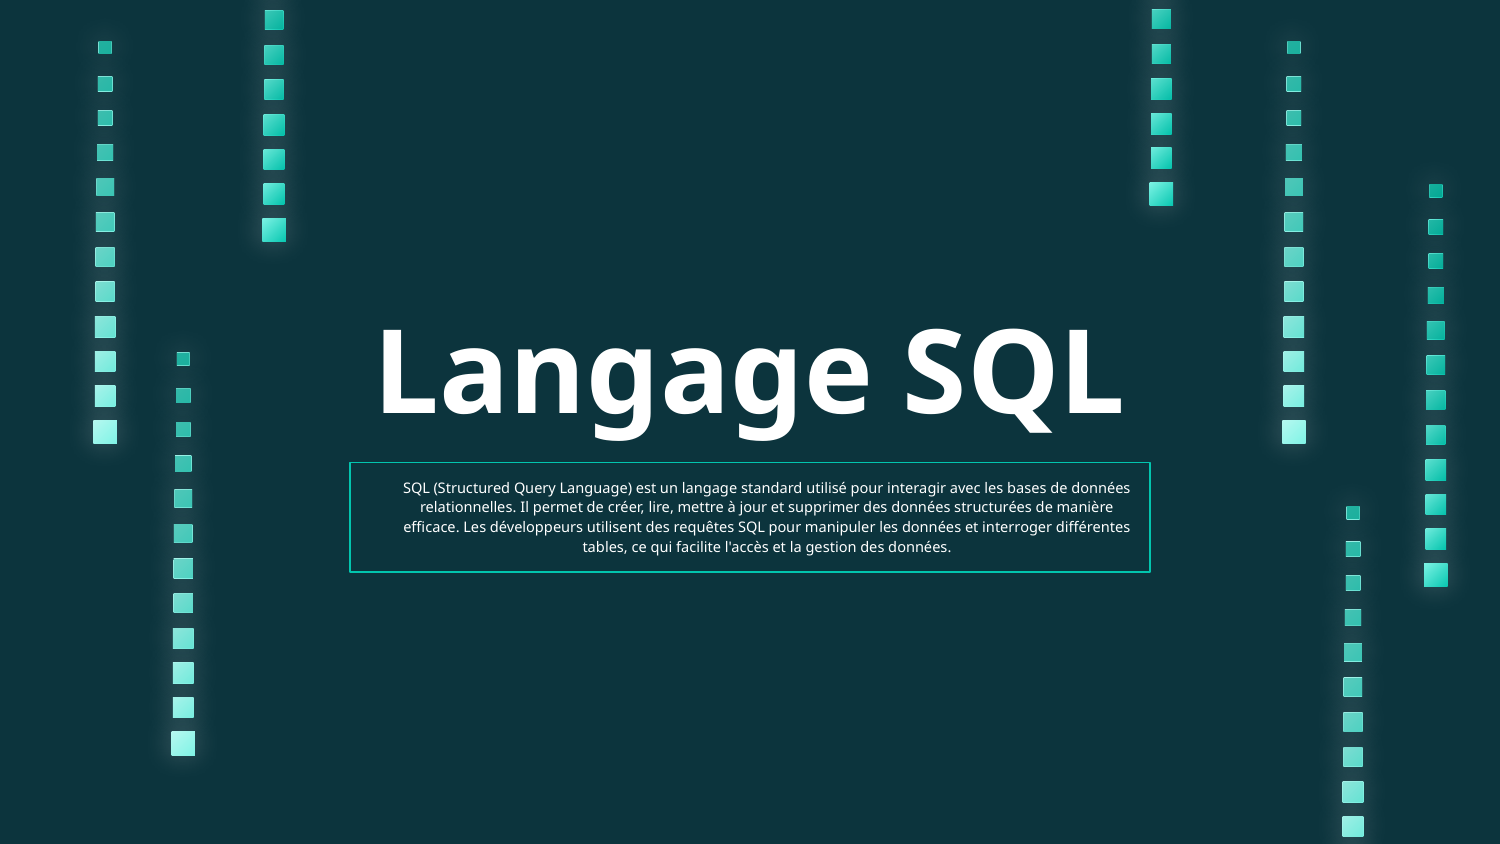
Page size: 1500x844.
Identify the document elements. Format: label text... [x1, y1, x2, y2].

title Langage SQL [350, 271, 1150, 462]
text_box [171, 352, 196, 756]
subtitle SQL (Structured Query Language) est un langage standard utilisé pour interagir avec les bases de données relationnelles. Il permet de créer, lire, mettre à jour et supprimer des données structurées de manière efficace. Les développeurs utilisent des requêtes SQL pour manipuler les données et interroger différentes tables, ce qui facilite l'accès et la gestion des données. [350, 462, 1150, 572]
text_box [262, 0, 287, 242]
